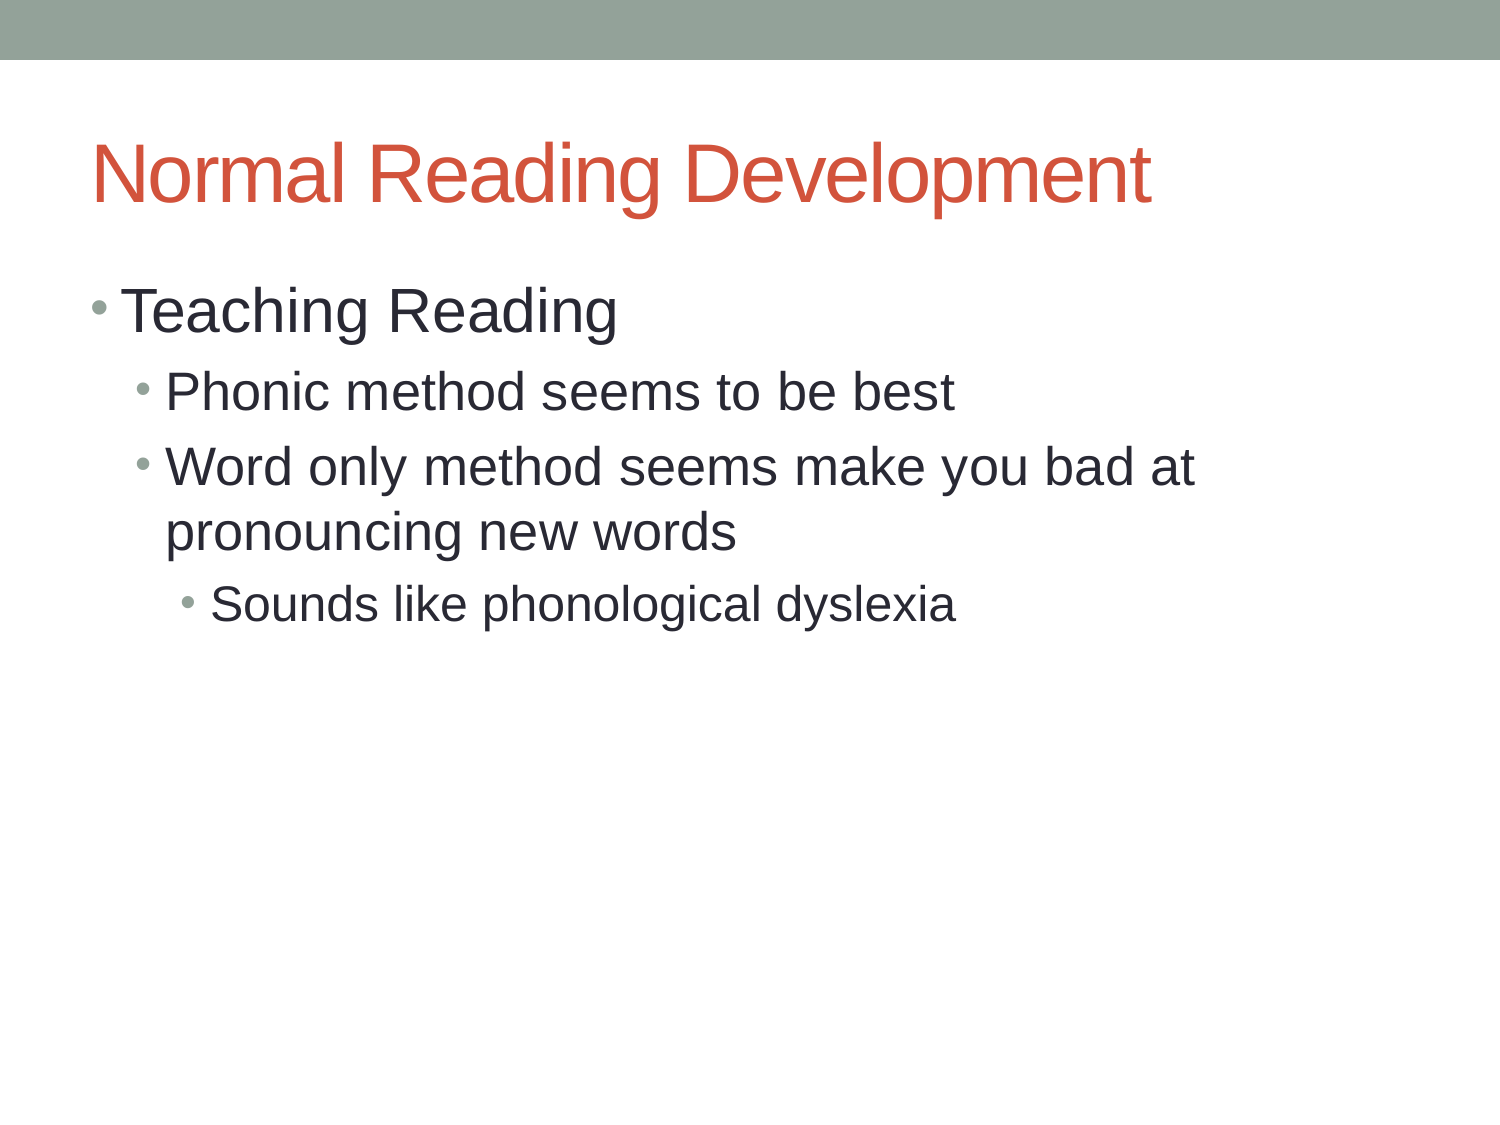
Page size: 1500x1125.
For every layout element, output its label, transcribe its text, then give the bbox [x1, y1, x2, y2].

title Normal Reading Development [75, 87, 1425, 250]
list Teaching Reading Phonic method seems to be best Word only method seems make you bad at pronouncing new words Sounds like phonological dyslexia [75, 262, 1425, 1063]
